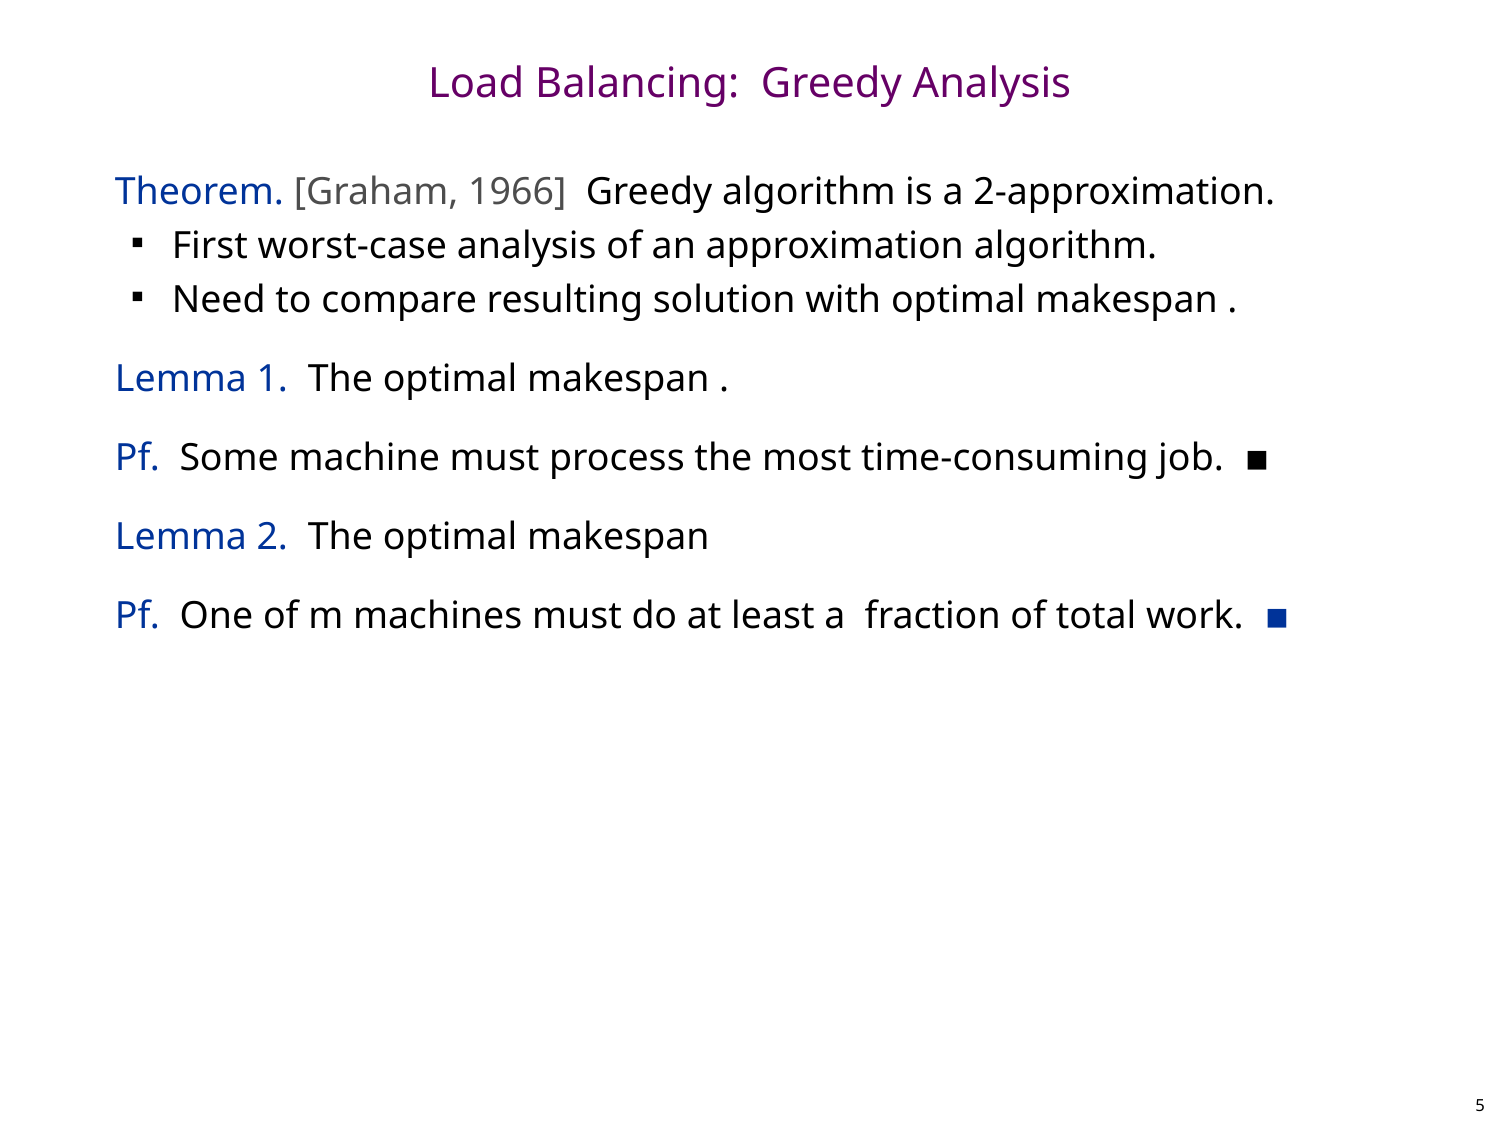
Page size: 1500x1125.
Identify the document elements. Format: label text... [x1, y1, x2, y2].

slide_number 5 [1187, 1087, 1500, 1125]
title Load Balancing: Greedy Analysis [0, 50, 1500, 125]
